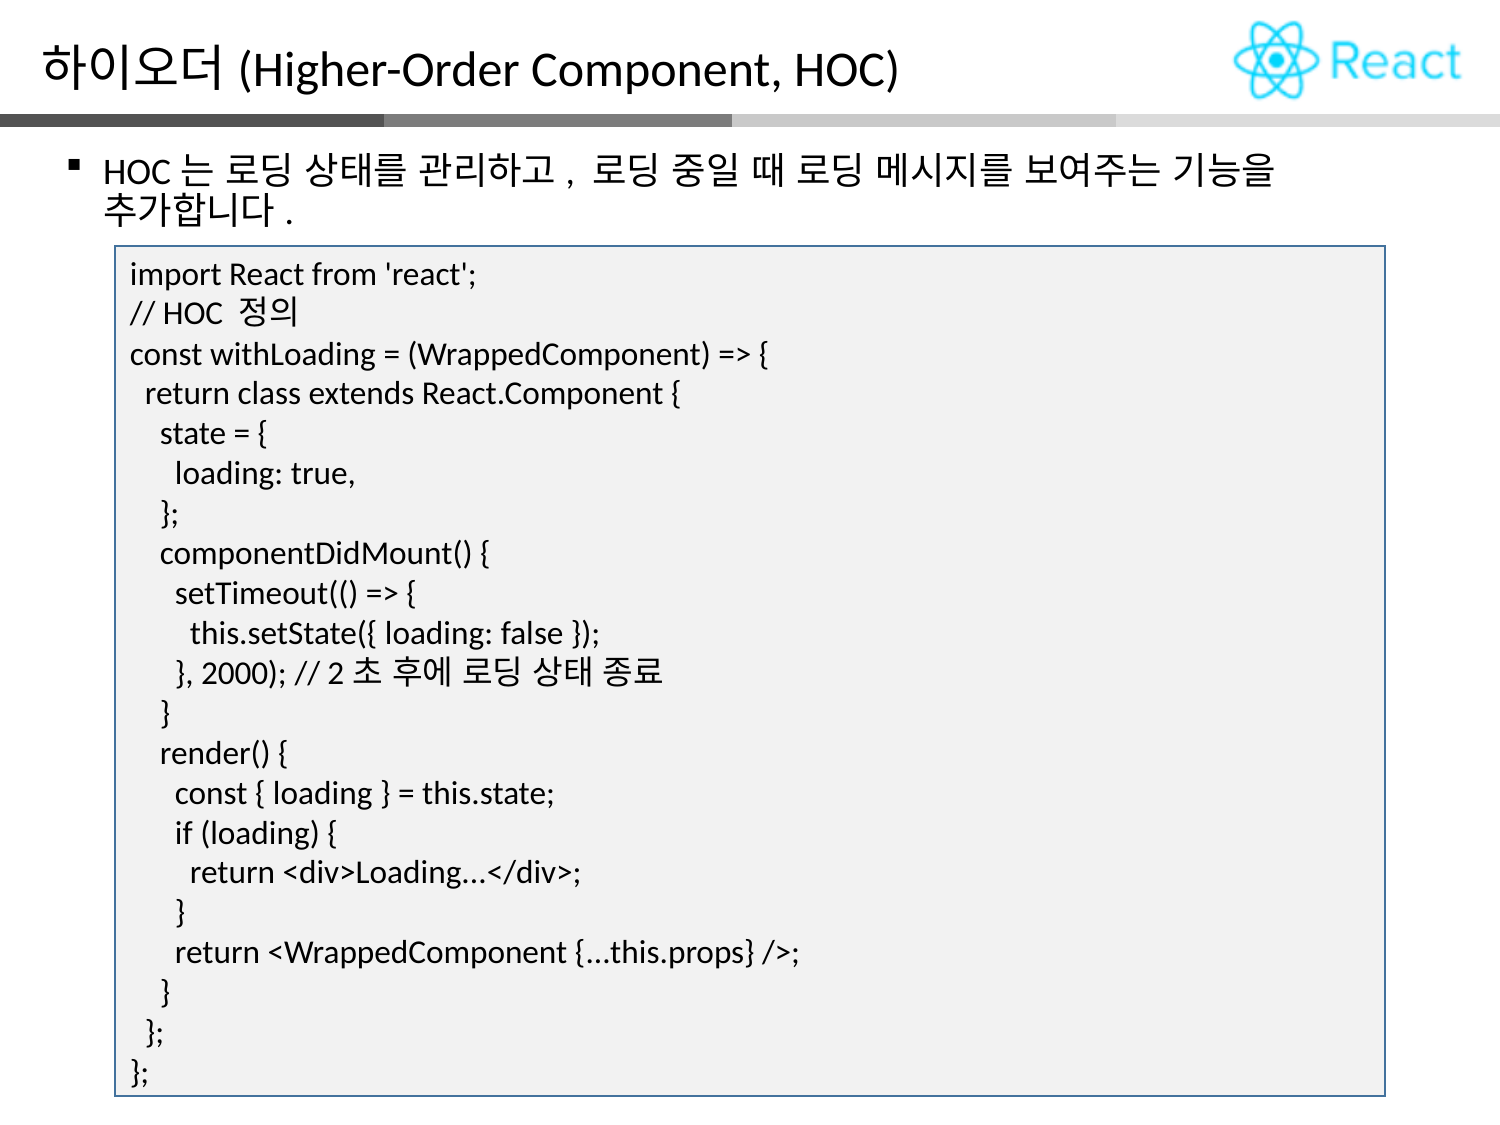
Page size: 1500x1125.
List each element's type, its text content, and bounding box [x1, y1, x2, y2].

list HOC는 로딩 상태를 관리하고, 로딩 중일 때 로딩 메시지를 보여주는 기능을 추가합니다. [50, 144, 1423, 258]
text_box 하이오더(Higher-Order Component, HOC) [26, 28, 1217, 104]
text_box import React from 'react'; // HOC 정의 const withLoading = (WrappedComponent) => { return class extends React.Component { state = { loading: true, }; componentDidMount() { setTimeout(() => { this.setState({ loading: false }); }, 2000); // 2초 후에 로딩 상태 종료 } render() { const { loading } = this.state; if (loading) { return <div>Loading...</div>; } return <WrappedComponent {...this.props} />; } }; }; [114, 245, 1386, 1097]
picture [1228, 5, 1480, 114]
